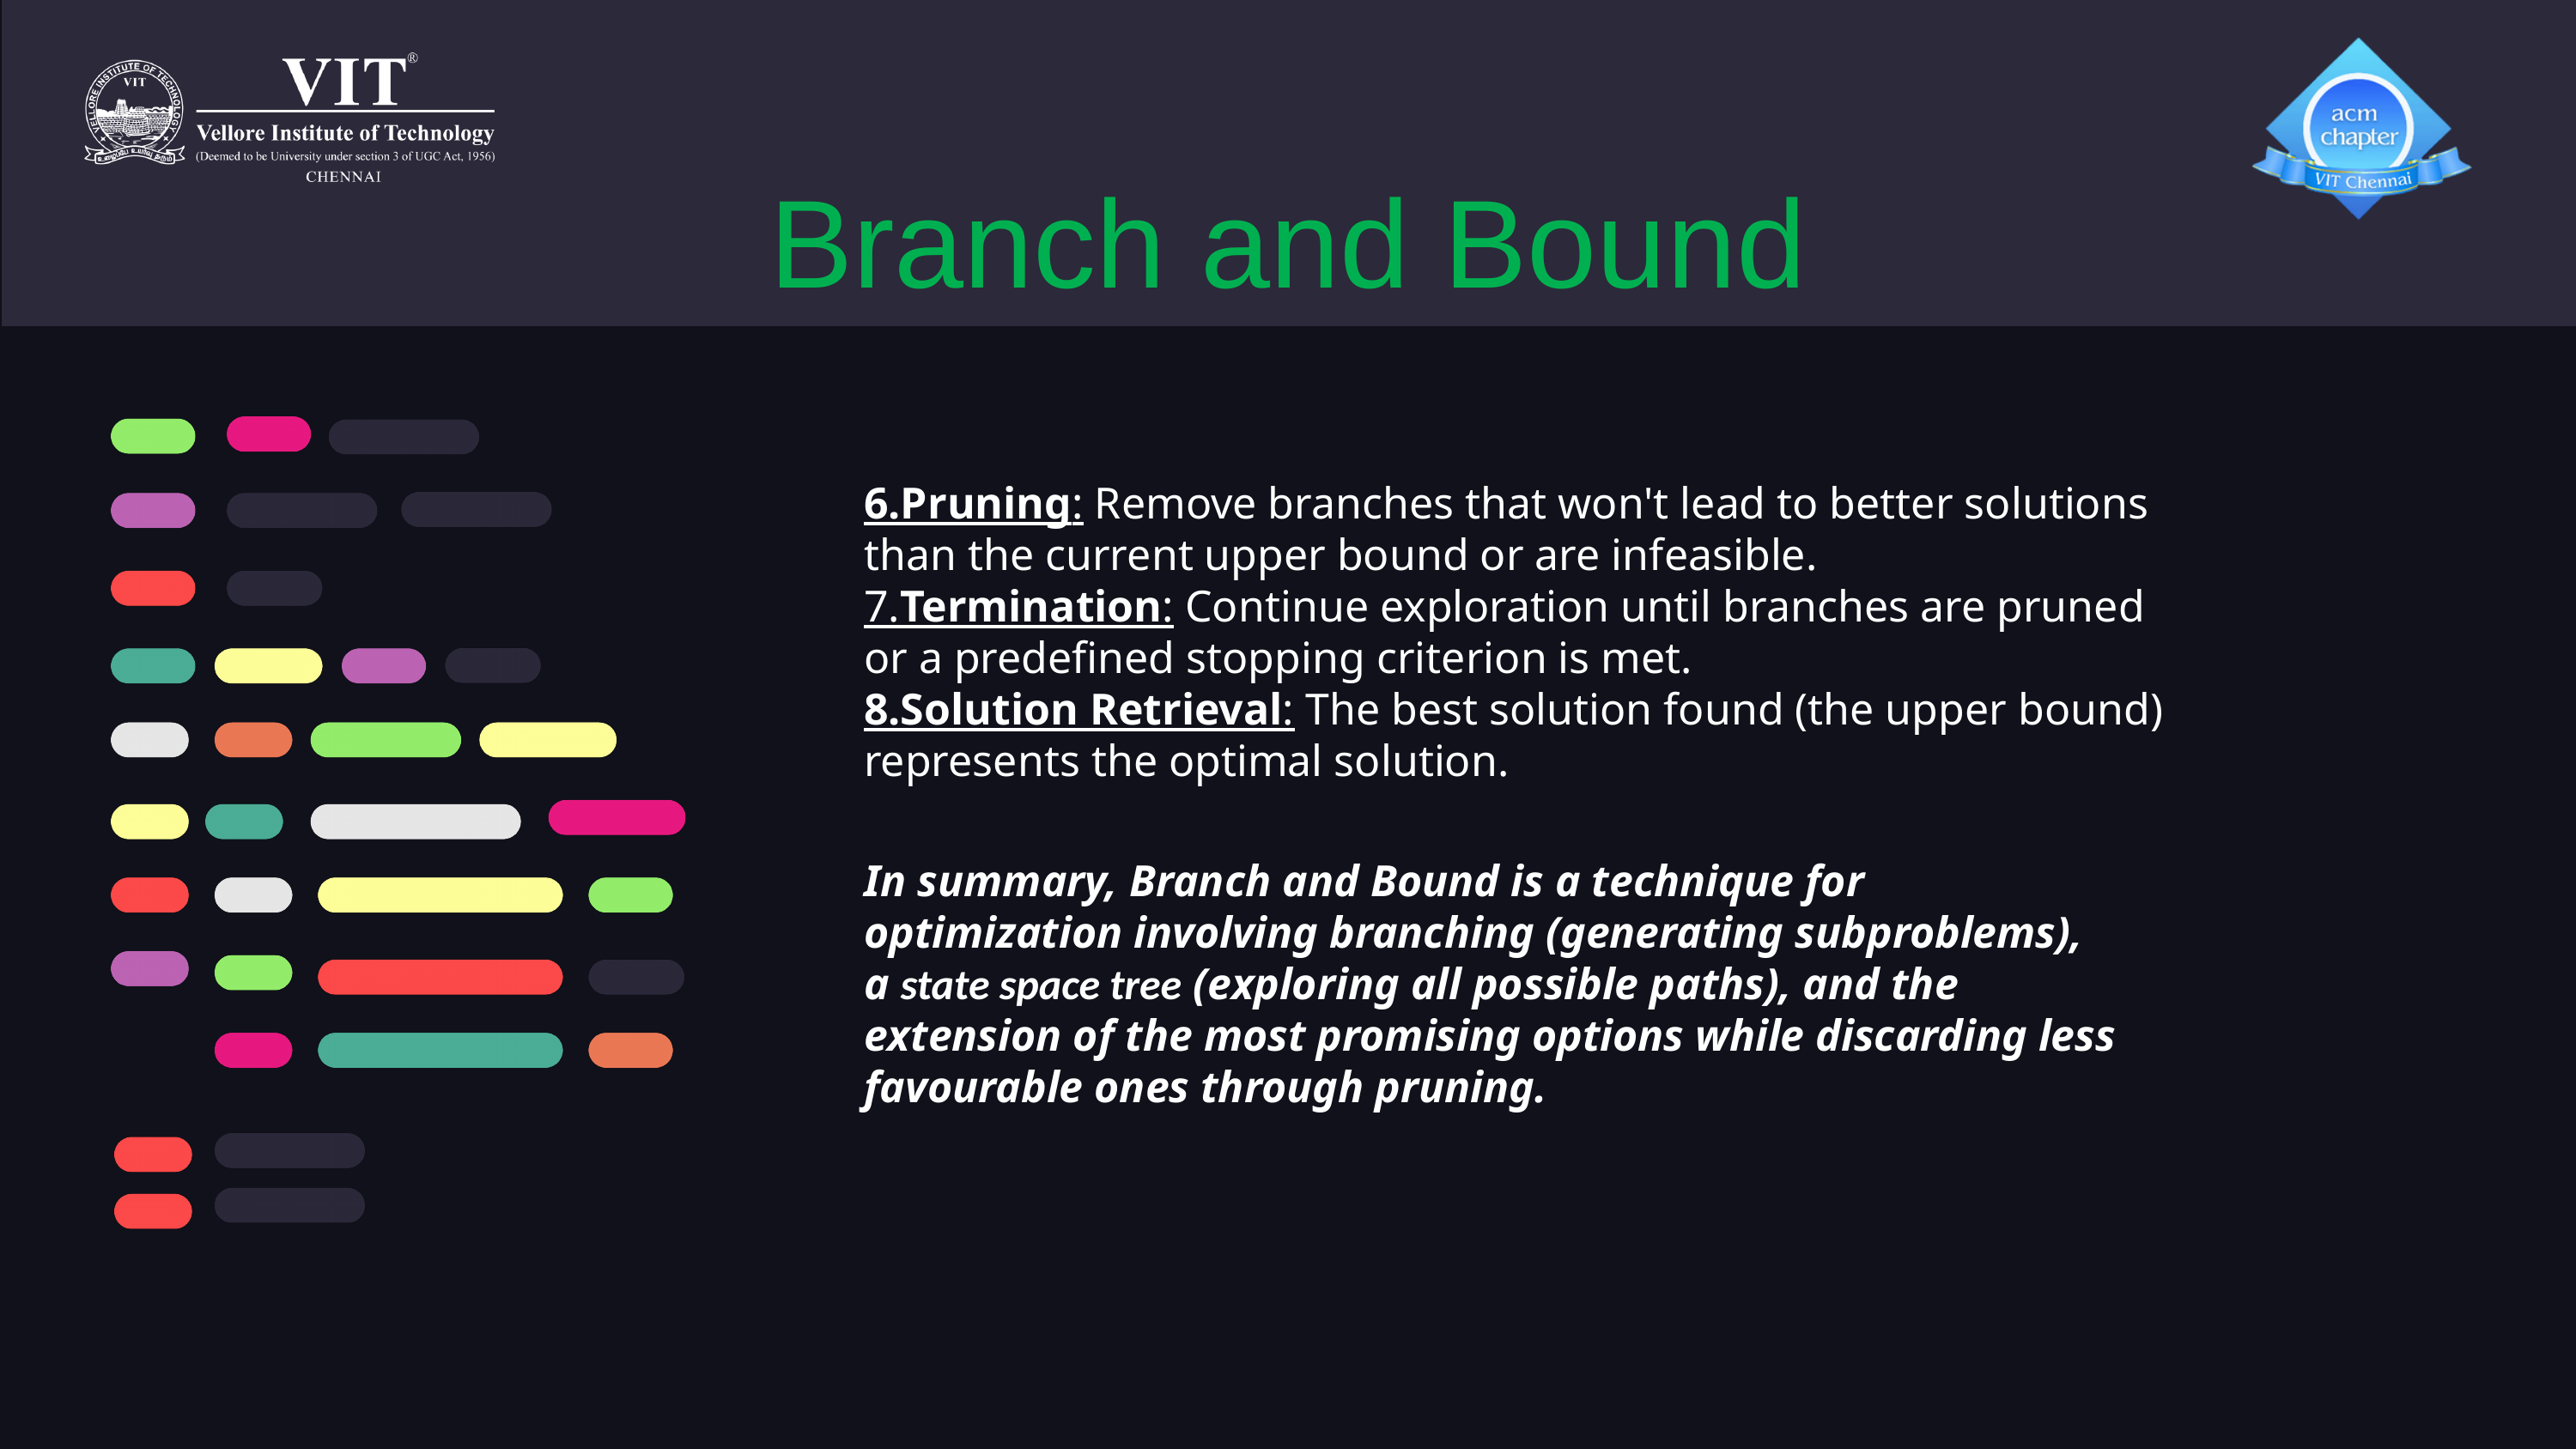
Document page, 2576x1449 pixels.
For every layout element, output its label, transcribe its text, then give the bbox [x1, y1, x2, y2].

text_box 6.Pruning: Remove branches that won't lead to better solutions than the current upper bound or are infeasible. 7.Termination: Continue exploration until branches are pruned or a predefined stopping criterion is met. 8.Solution Retrieval: The best solution found (the upper bound) represents the optimal solution. [851, 417, 2204, 843]
text_box Branch and Bound [216, 232, 2360, 313]
text_box [2, 0, 2576, 327]
text_box [111, 416, 686, 1229]
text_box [62, 12, 2493, 222]
text_box In summary, Branch and Bound is a technique for optimization involving branching (generating subproblems), a state space tree (exploring all possible paths), and the extension of the most promising options while discarding less favourable ones through pruning. [851, 846, 2141, 1118]
